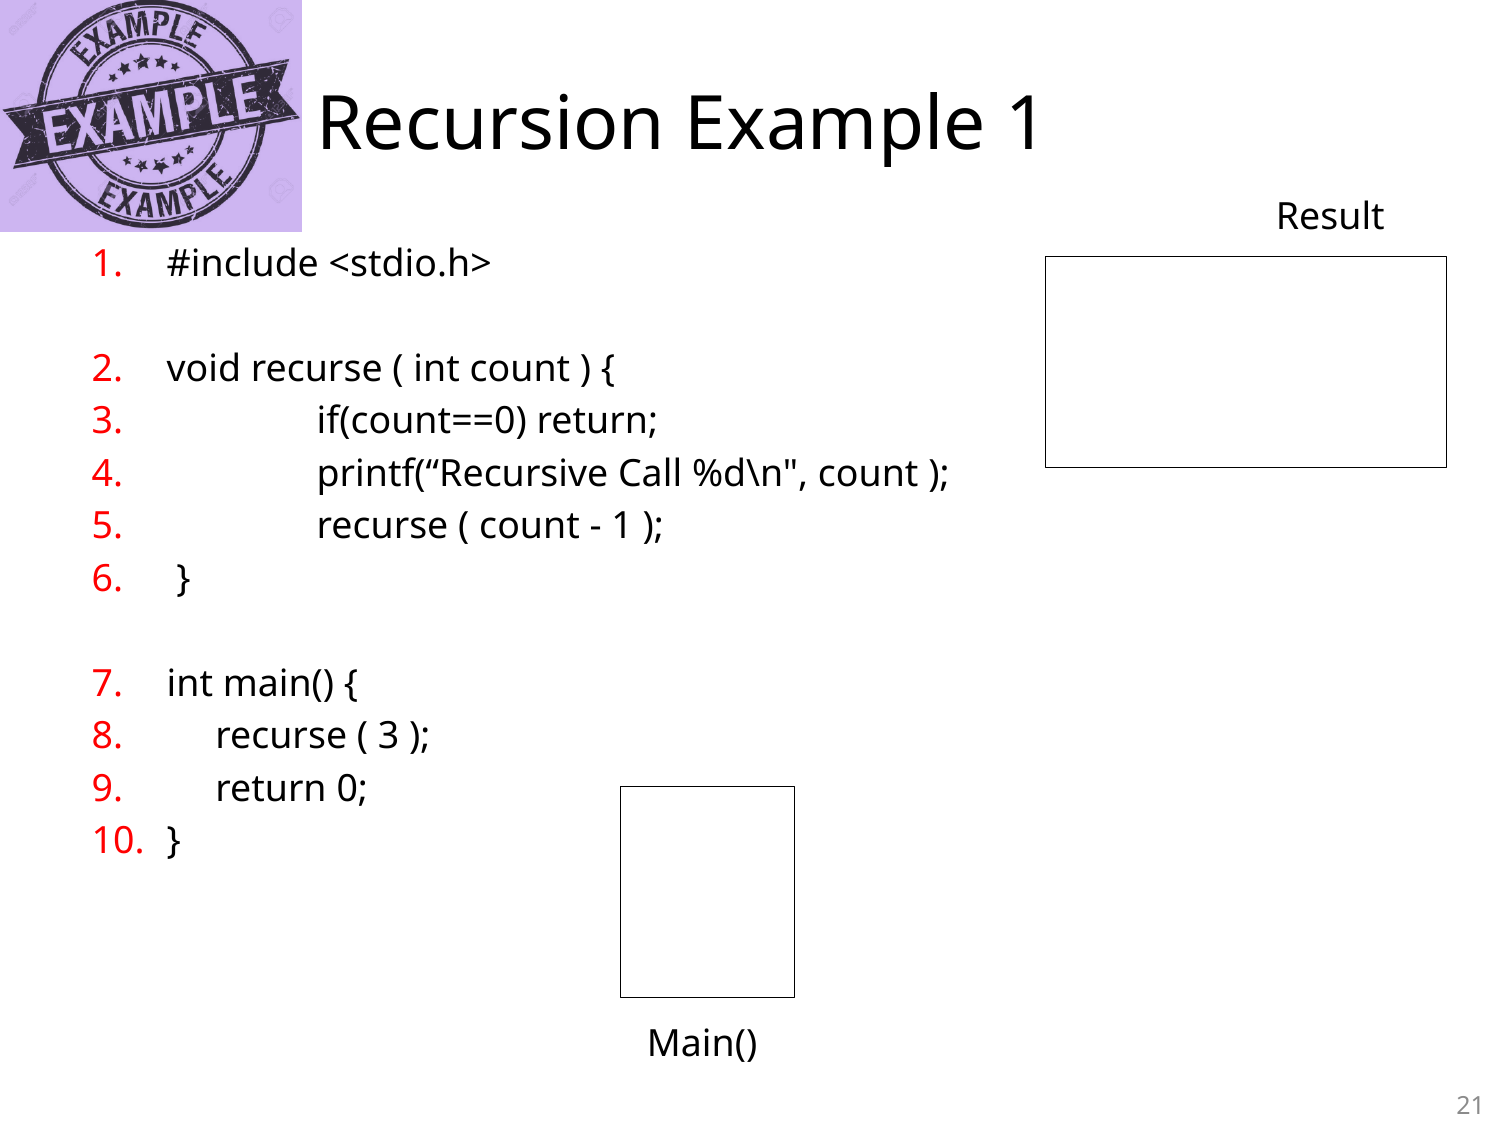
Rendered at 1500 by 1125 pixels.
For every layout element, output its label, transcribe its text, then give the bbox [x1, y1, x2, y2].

text_box Main() [632, 1011, 772, 1072]
text_box [618, 784, 797, 999]
text_box [1043, 255, 1449, 470]
text_box Result [1261, 184, 1400, 245]
title Recursion Example 1 [306, 43, 1361, 196]
list #include <stdio.h> void recurse ( int count ) { if(count==0) return; printf(“Recursive Call %d\n", count ); recurse ( count - 1 ); } int main() { recurse ( 3 ); return 0; } [76, 231, 977, 1038]
picture [0, 0, 302, 233]
slide_number 21 [1149, 1076, 1500, 1125]
